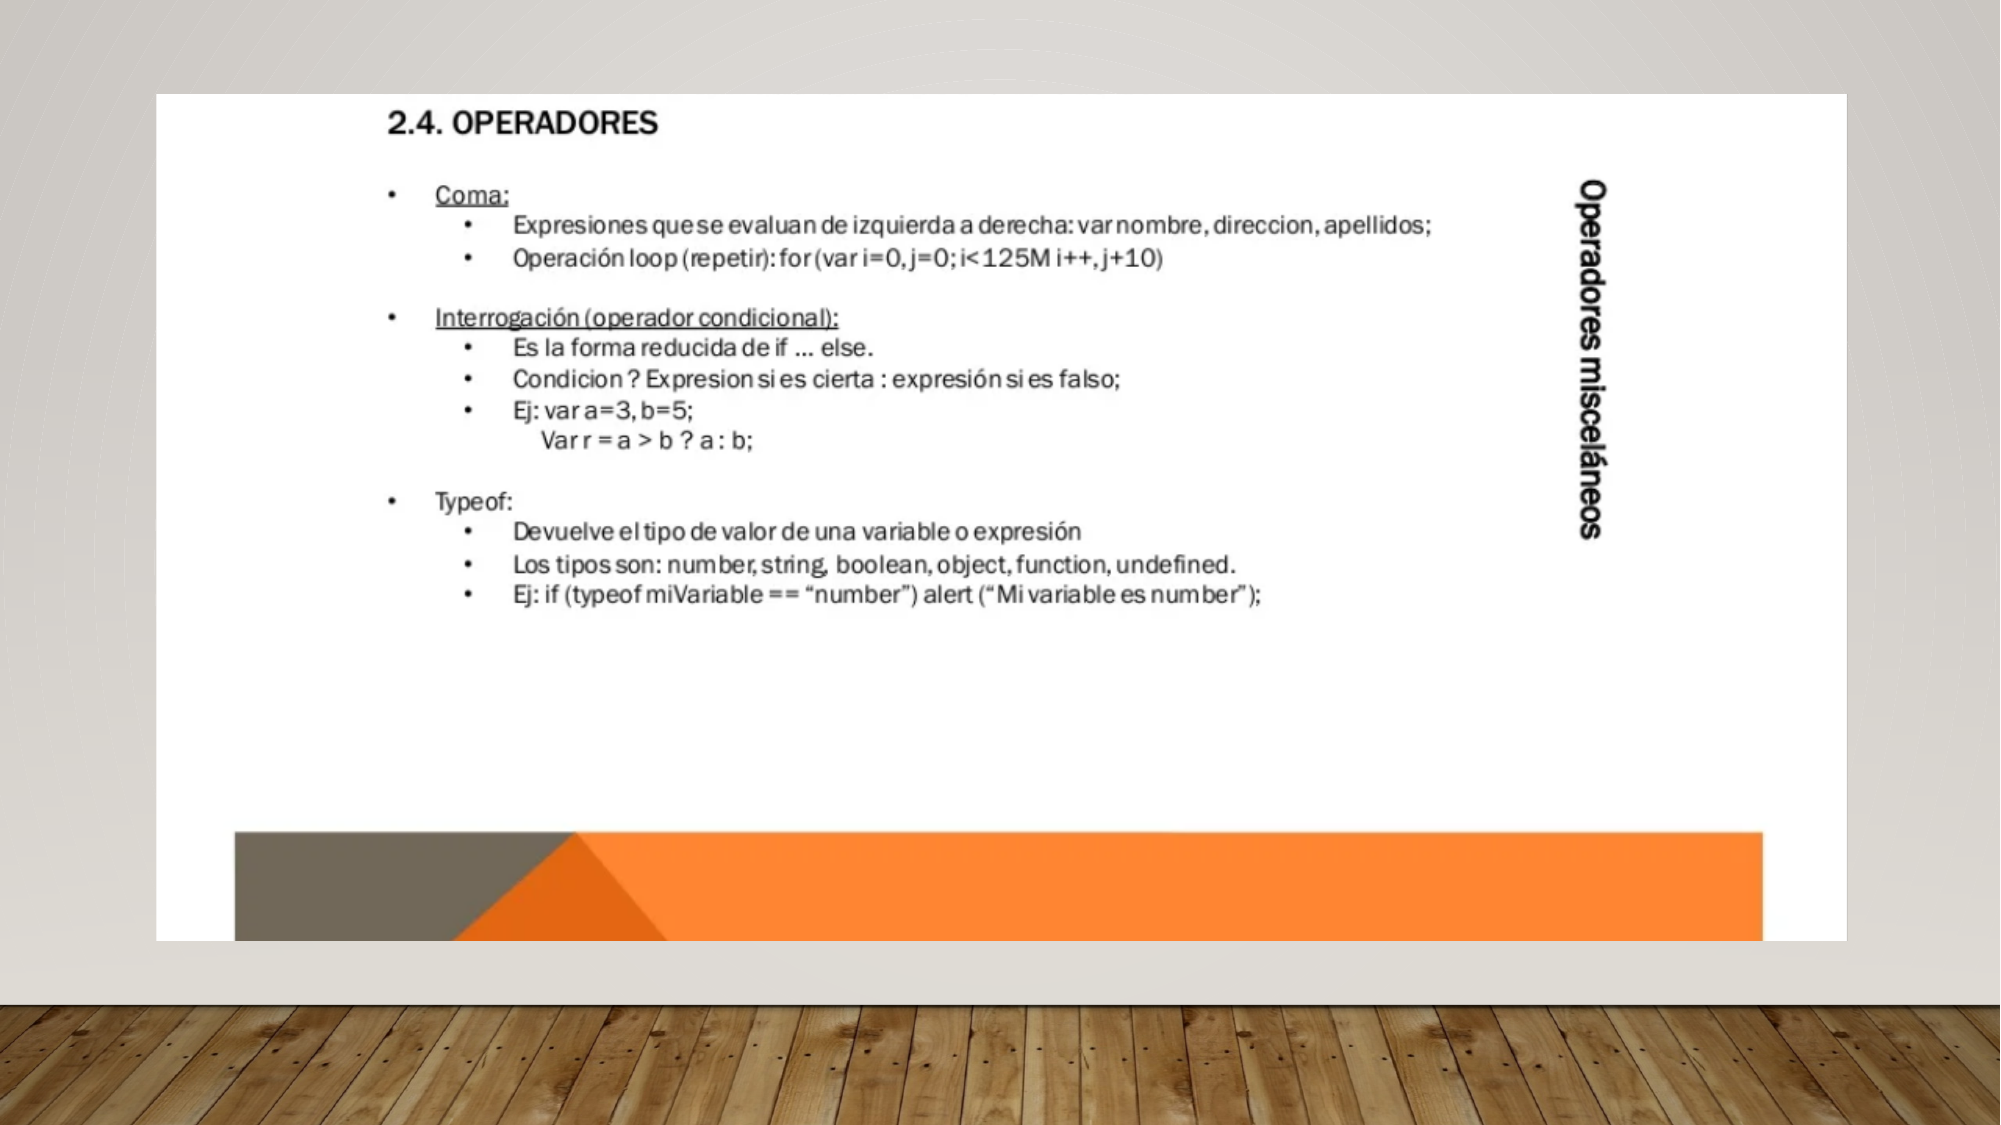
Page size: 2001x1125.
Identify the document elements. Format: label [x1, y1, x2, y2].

picture [156, 94, 1848, 941]
picture [0, 1005, 2000, 1125]
